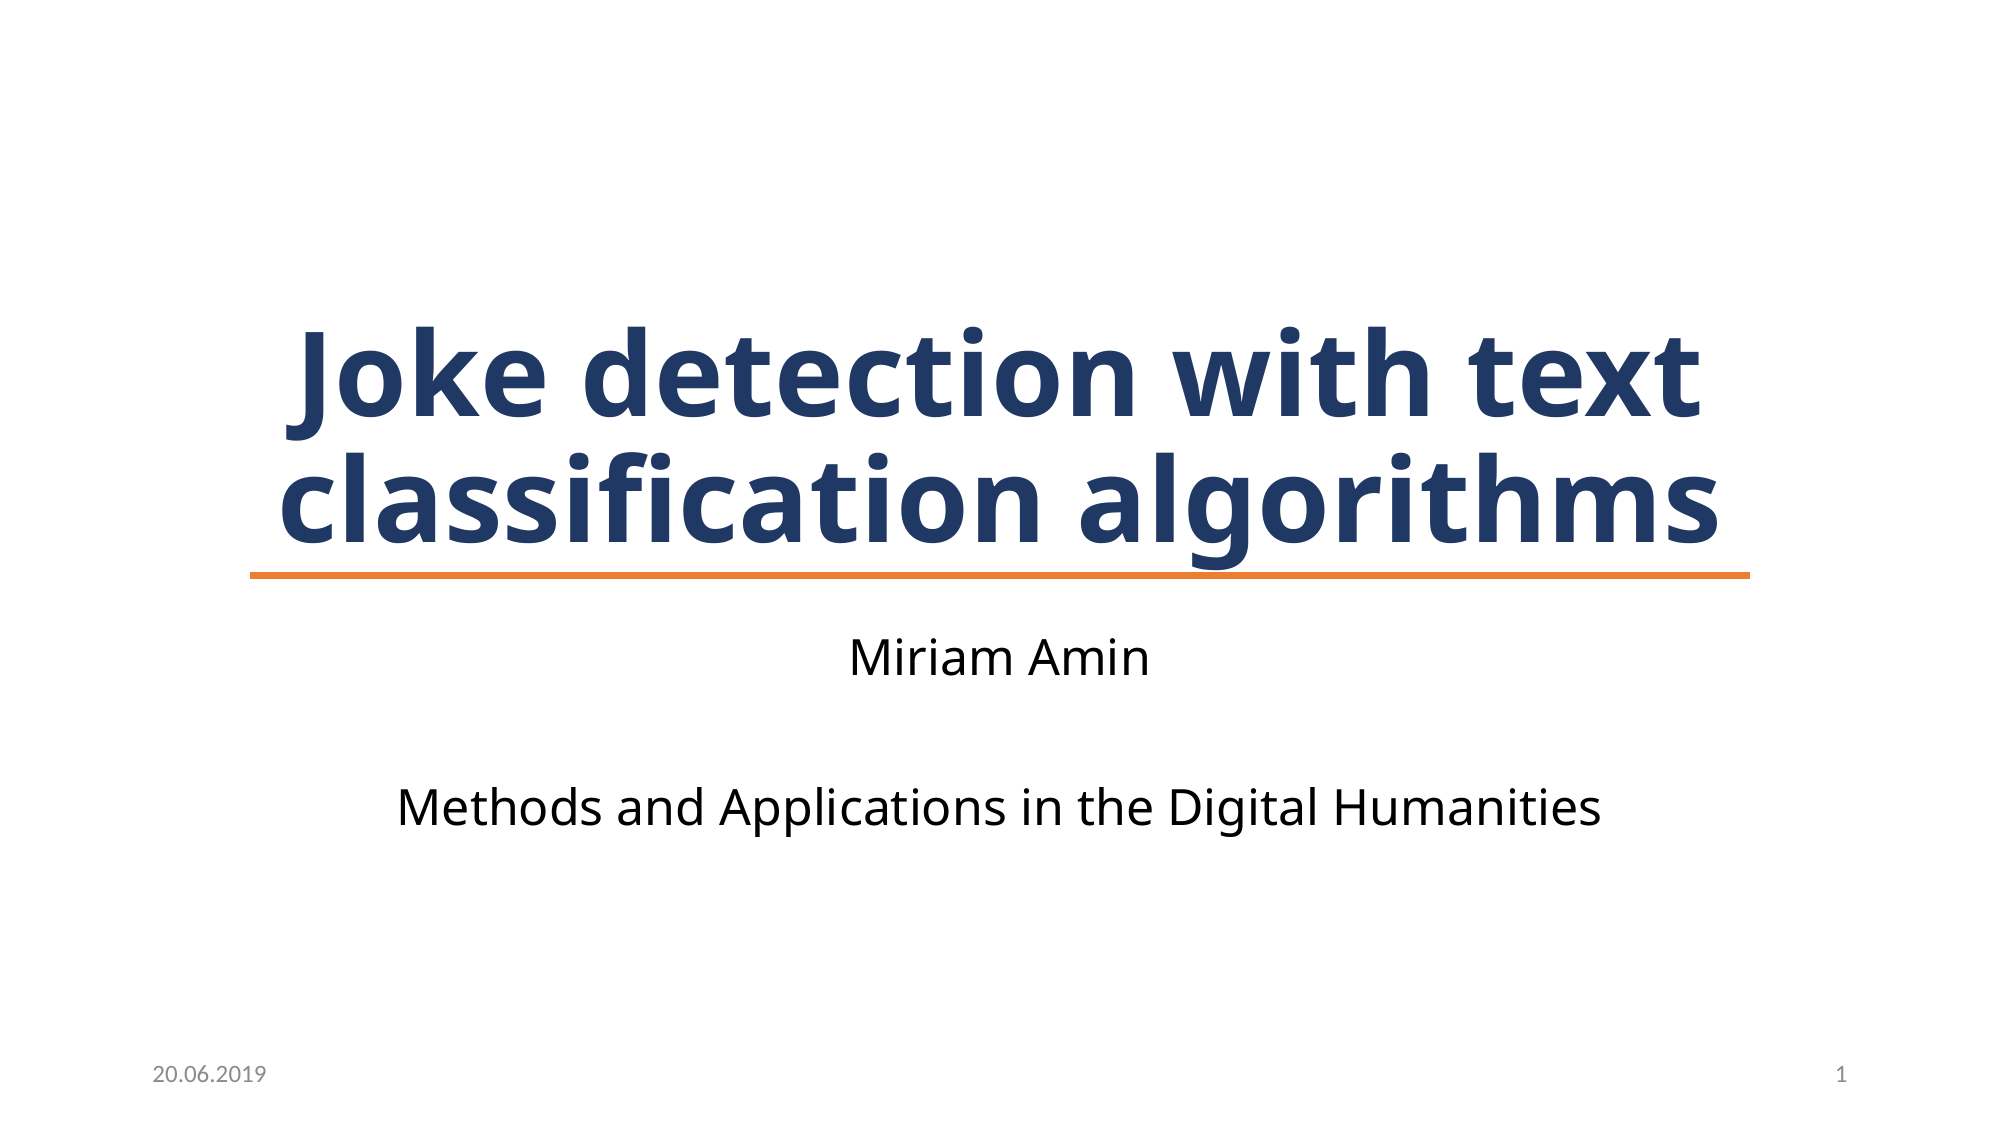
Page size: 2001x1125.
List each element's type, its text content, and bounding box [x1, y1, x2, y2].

slide_number 1 [1412, 1042, 1863, 1103]
title Joke detection with text classification algorithms [249, 184, 1750, 576]
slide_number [137, 1042, 588, 1103]
subtitle Miriam Amin Methods and Applications in the Digital Humanities [249, 624, 1750, 897]
